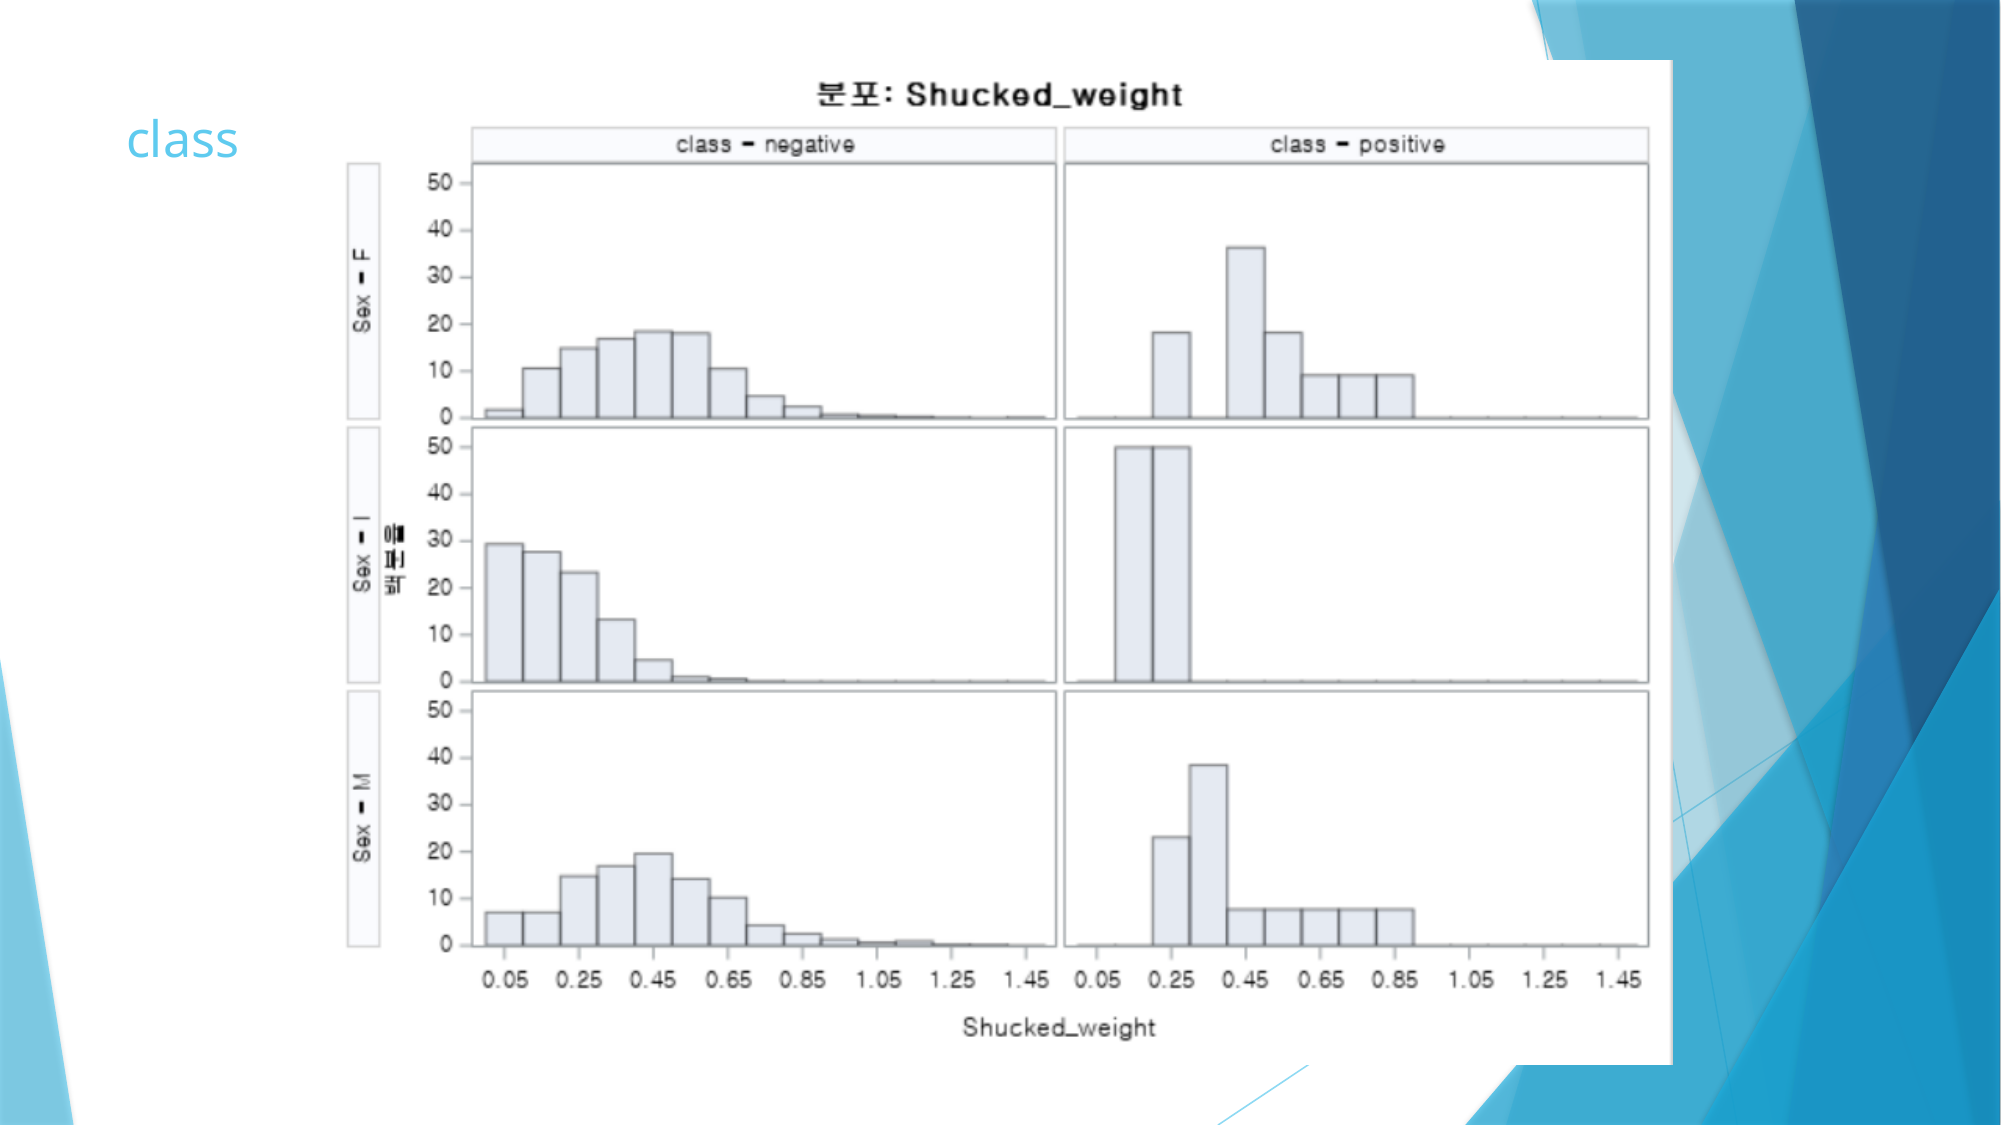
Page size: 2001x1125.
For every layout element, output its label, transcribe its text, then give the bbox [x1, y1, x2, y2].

picture [326, 59, 1674, 1066]
title class [111, 99, 322, 237]
